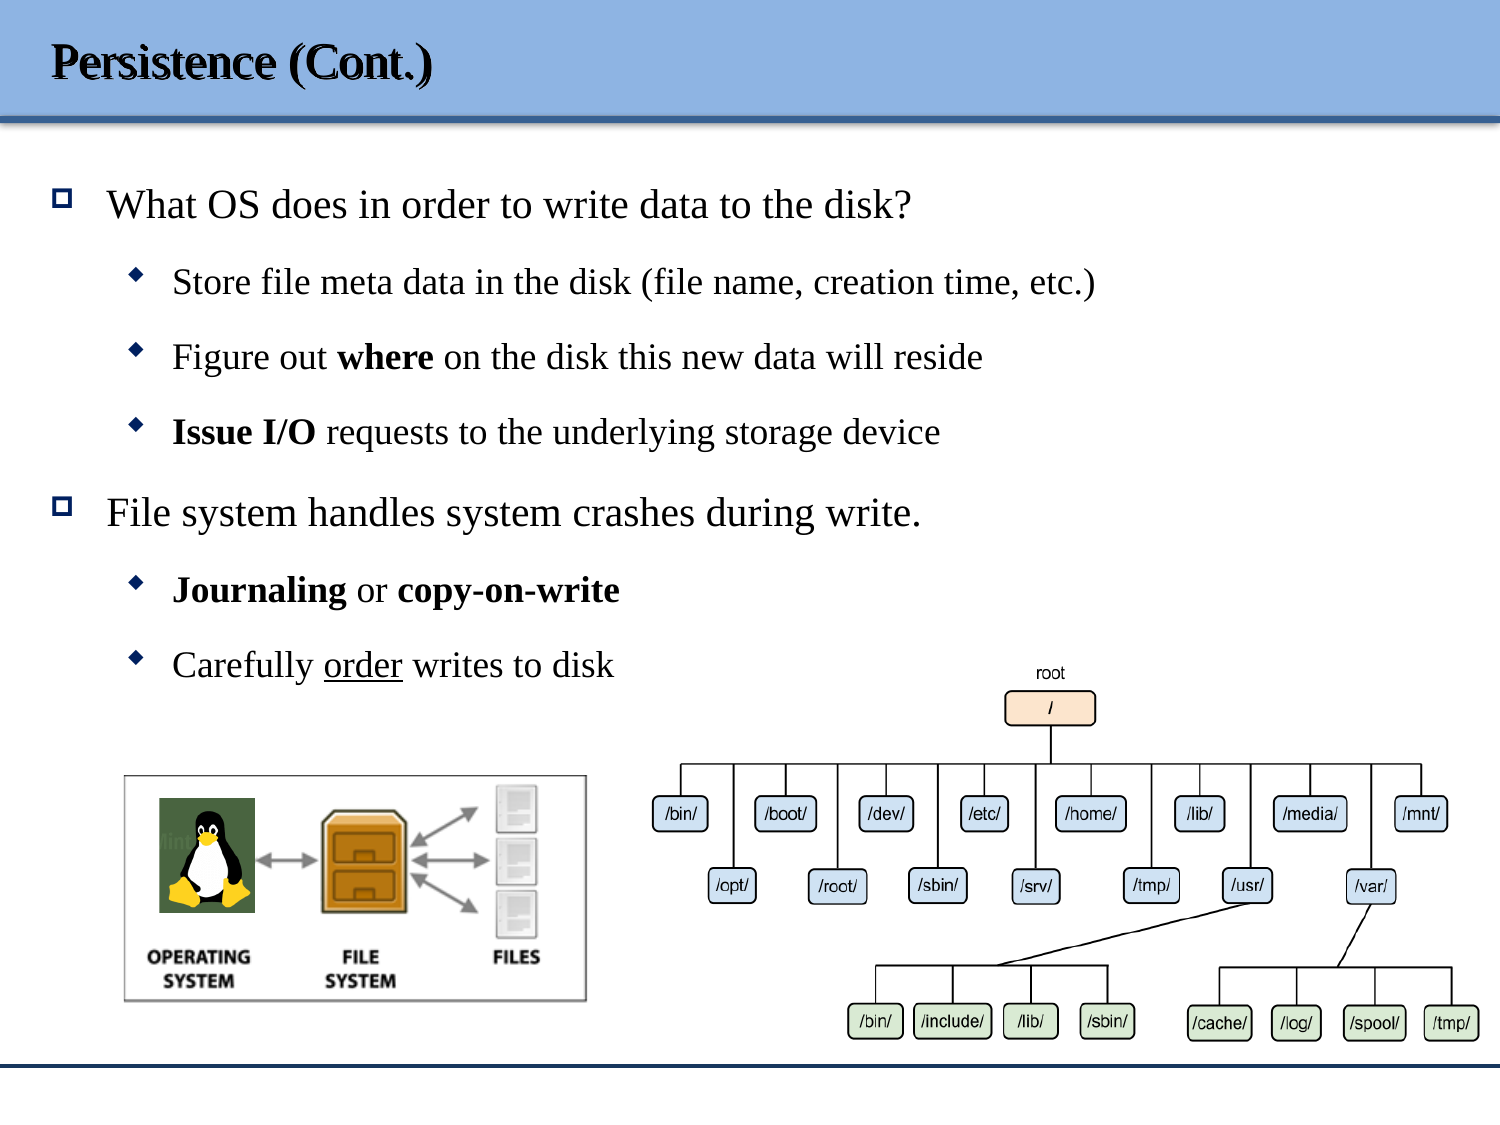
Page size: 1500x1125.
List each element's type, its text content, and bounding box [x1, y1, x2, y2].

title Persistence (Cont.) [34, 8, 1477, 106]
picture [631, 639, 1493, 1059]
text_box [123, 774, 596, 1009]
list What OS does in order to write data to the disk? Store file meta data in the disk (file name, creation time, etc.) Figure out where on the disk this new data will reside Issue I/O requests to the underlying storage device File system handles system crashes during write. Journaling or copy-on-write Carefully order writes to disk [34, 144, 1477, 1048]
